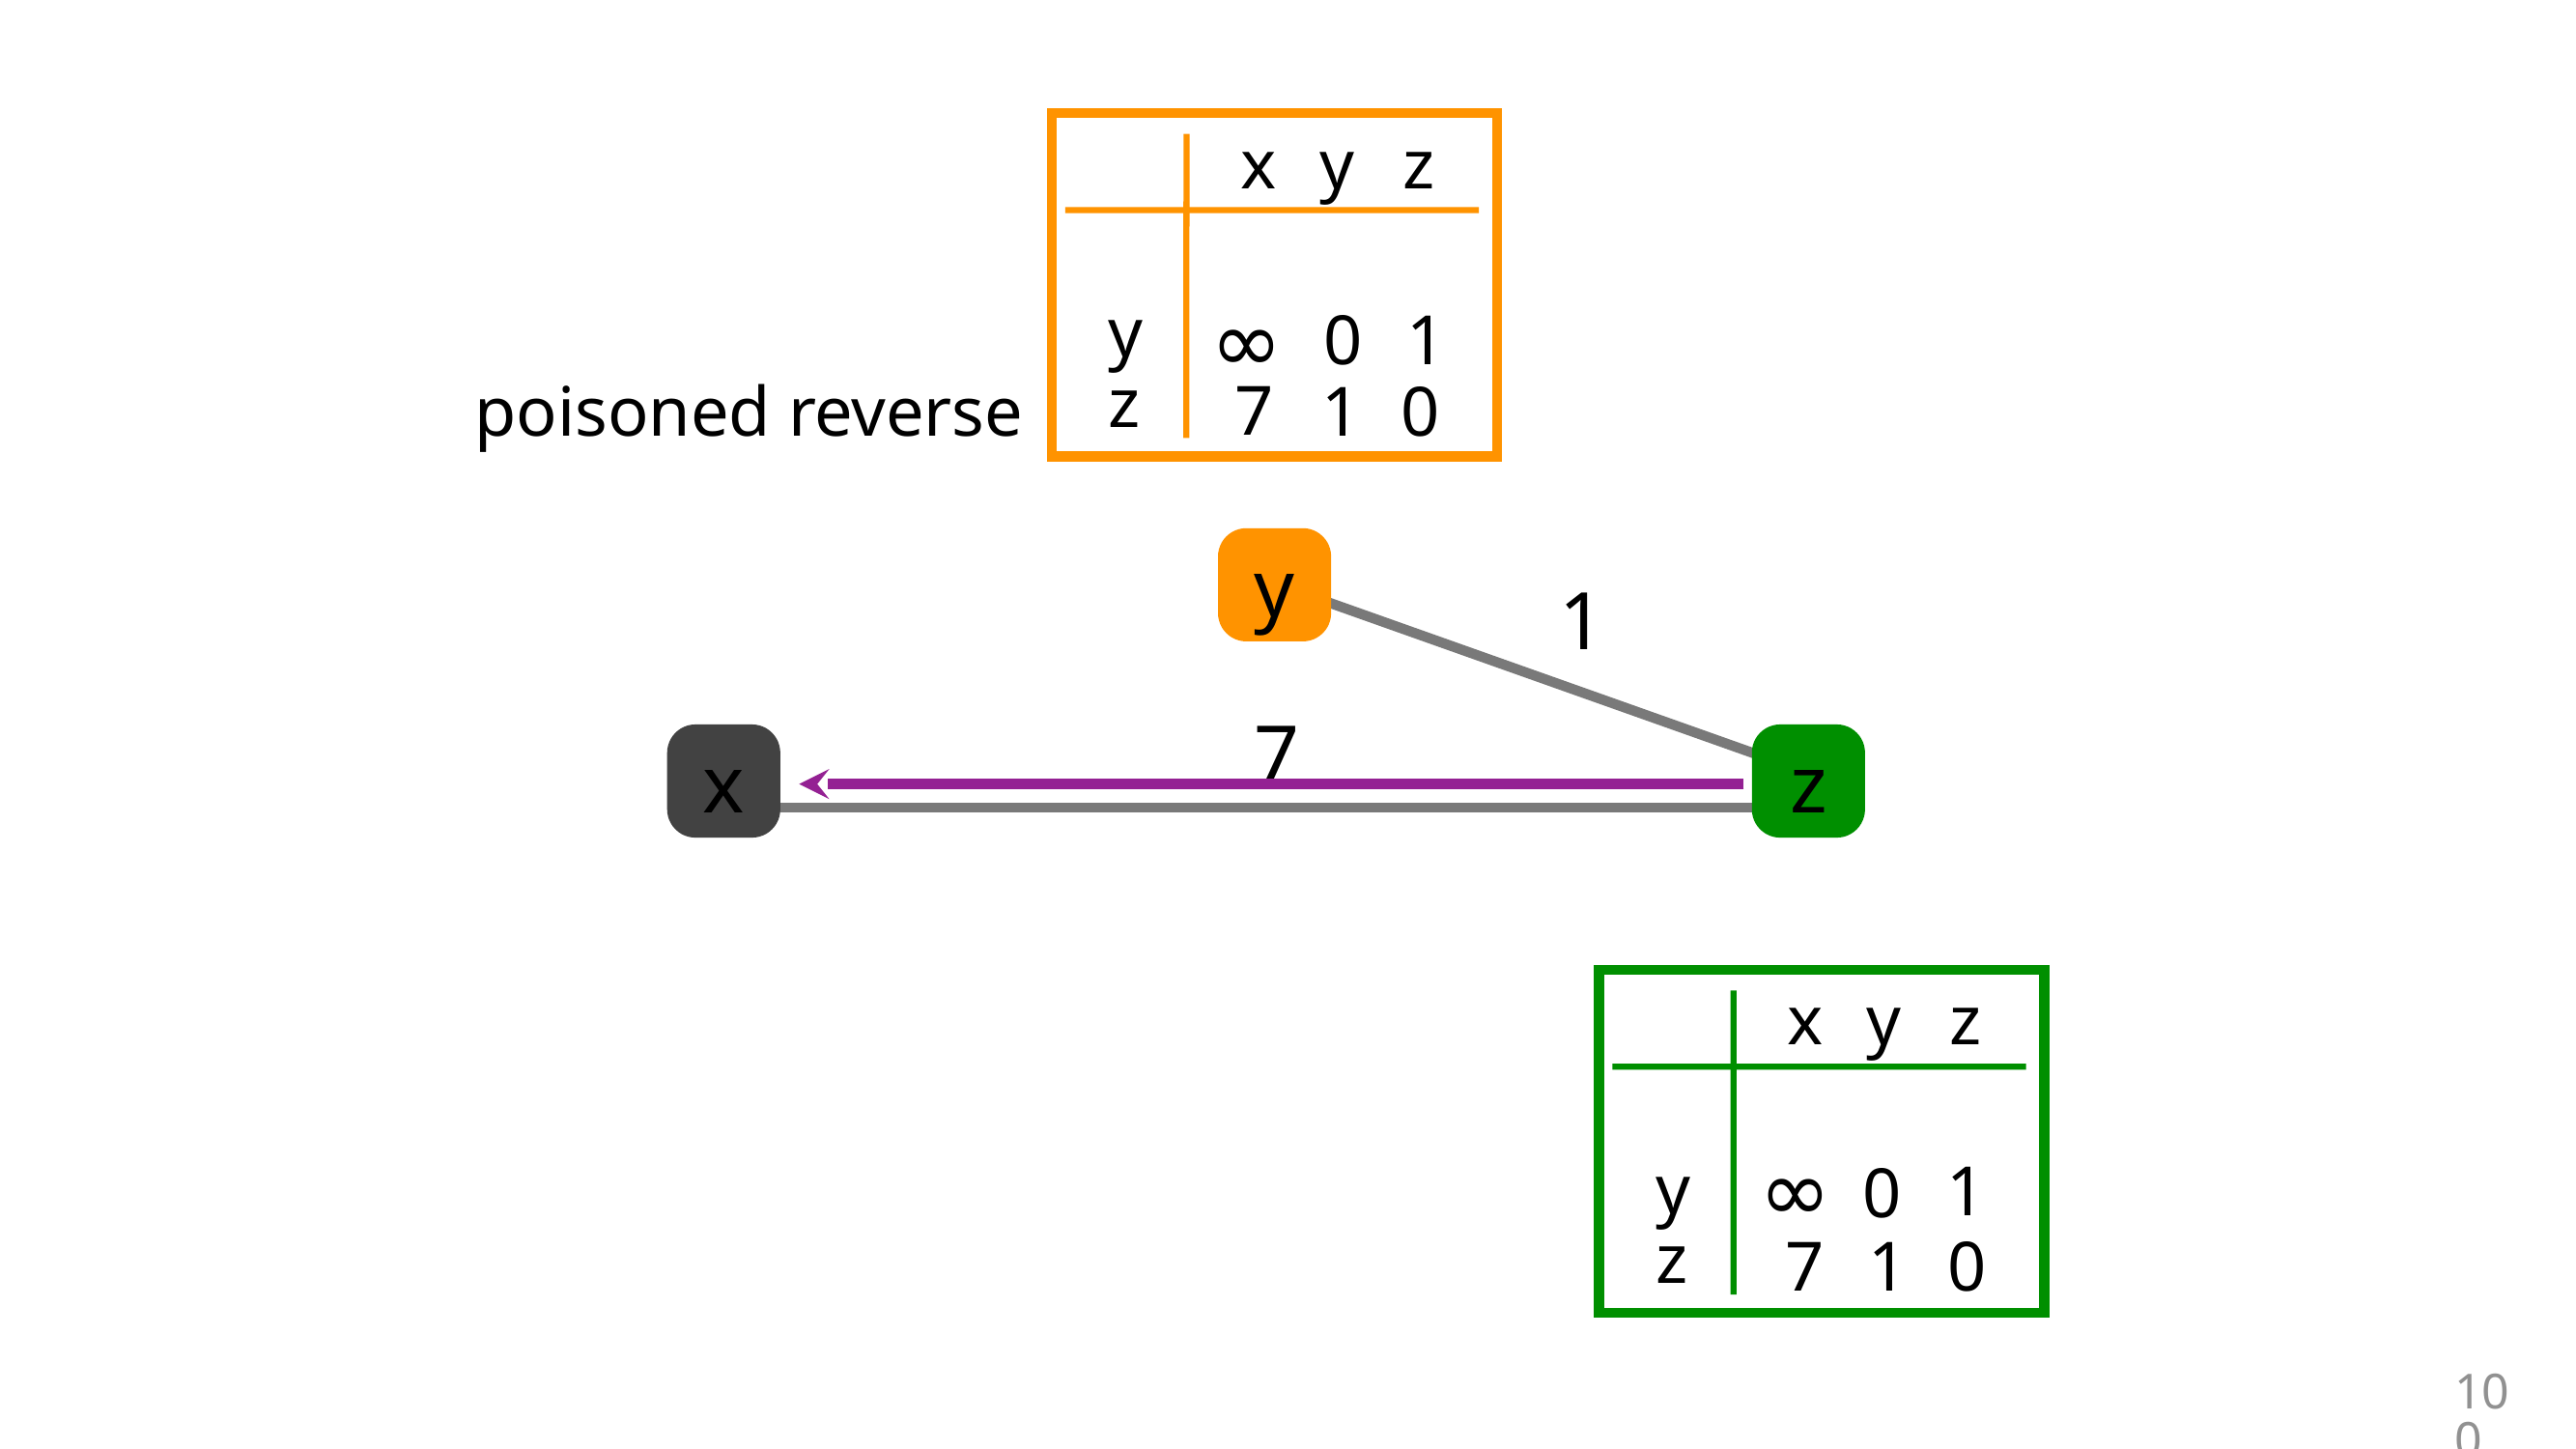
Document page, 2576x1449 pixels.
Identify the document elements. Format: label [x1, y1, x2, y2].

text_box [799, 778, 811, 790]
text_box [467, 360, 1032, 458]
text_box [1551, 562, 1609, 673]
text_box [1052, 113, 1498, 459]
text_box [1599, 969, 2045, 1314]
text_box [666, 527, 1865, 838]
slide_number [2453, 1359, 2522, 1434]
